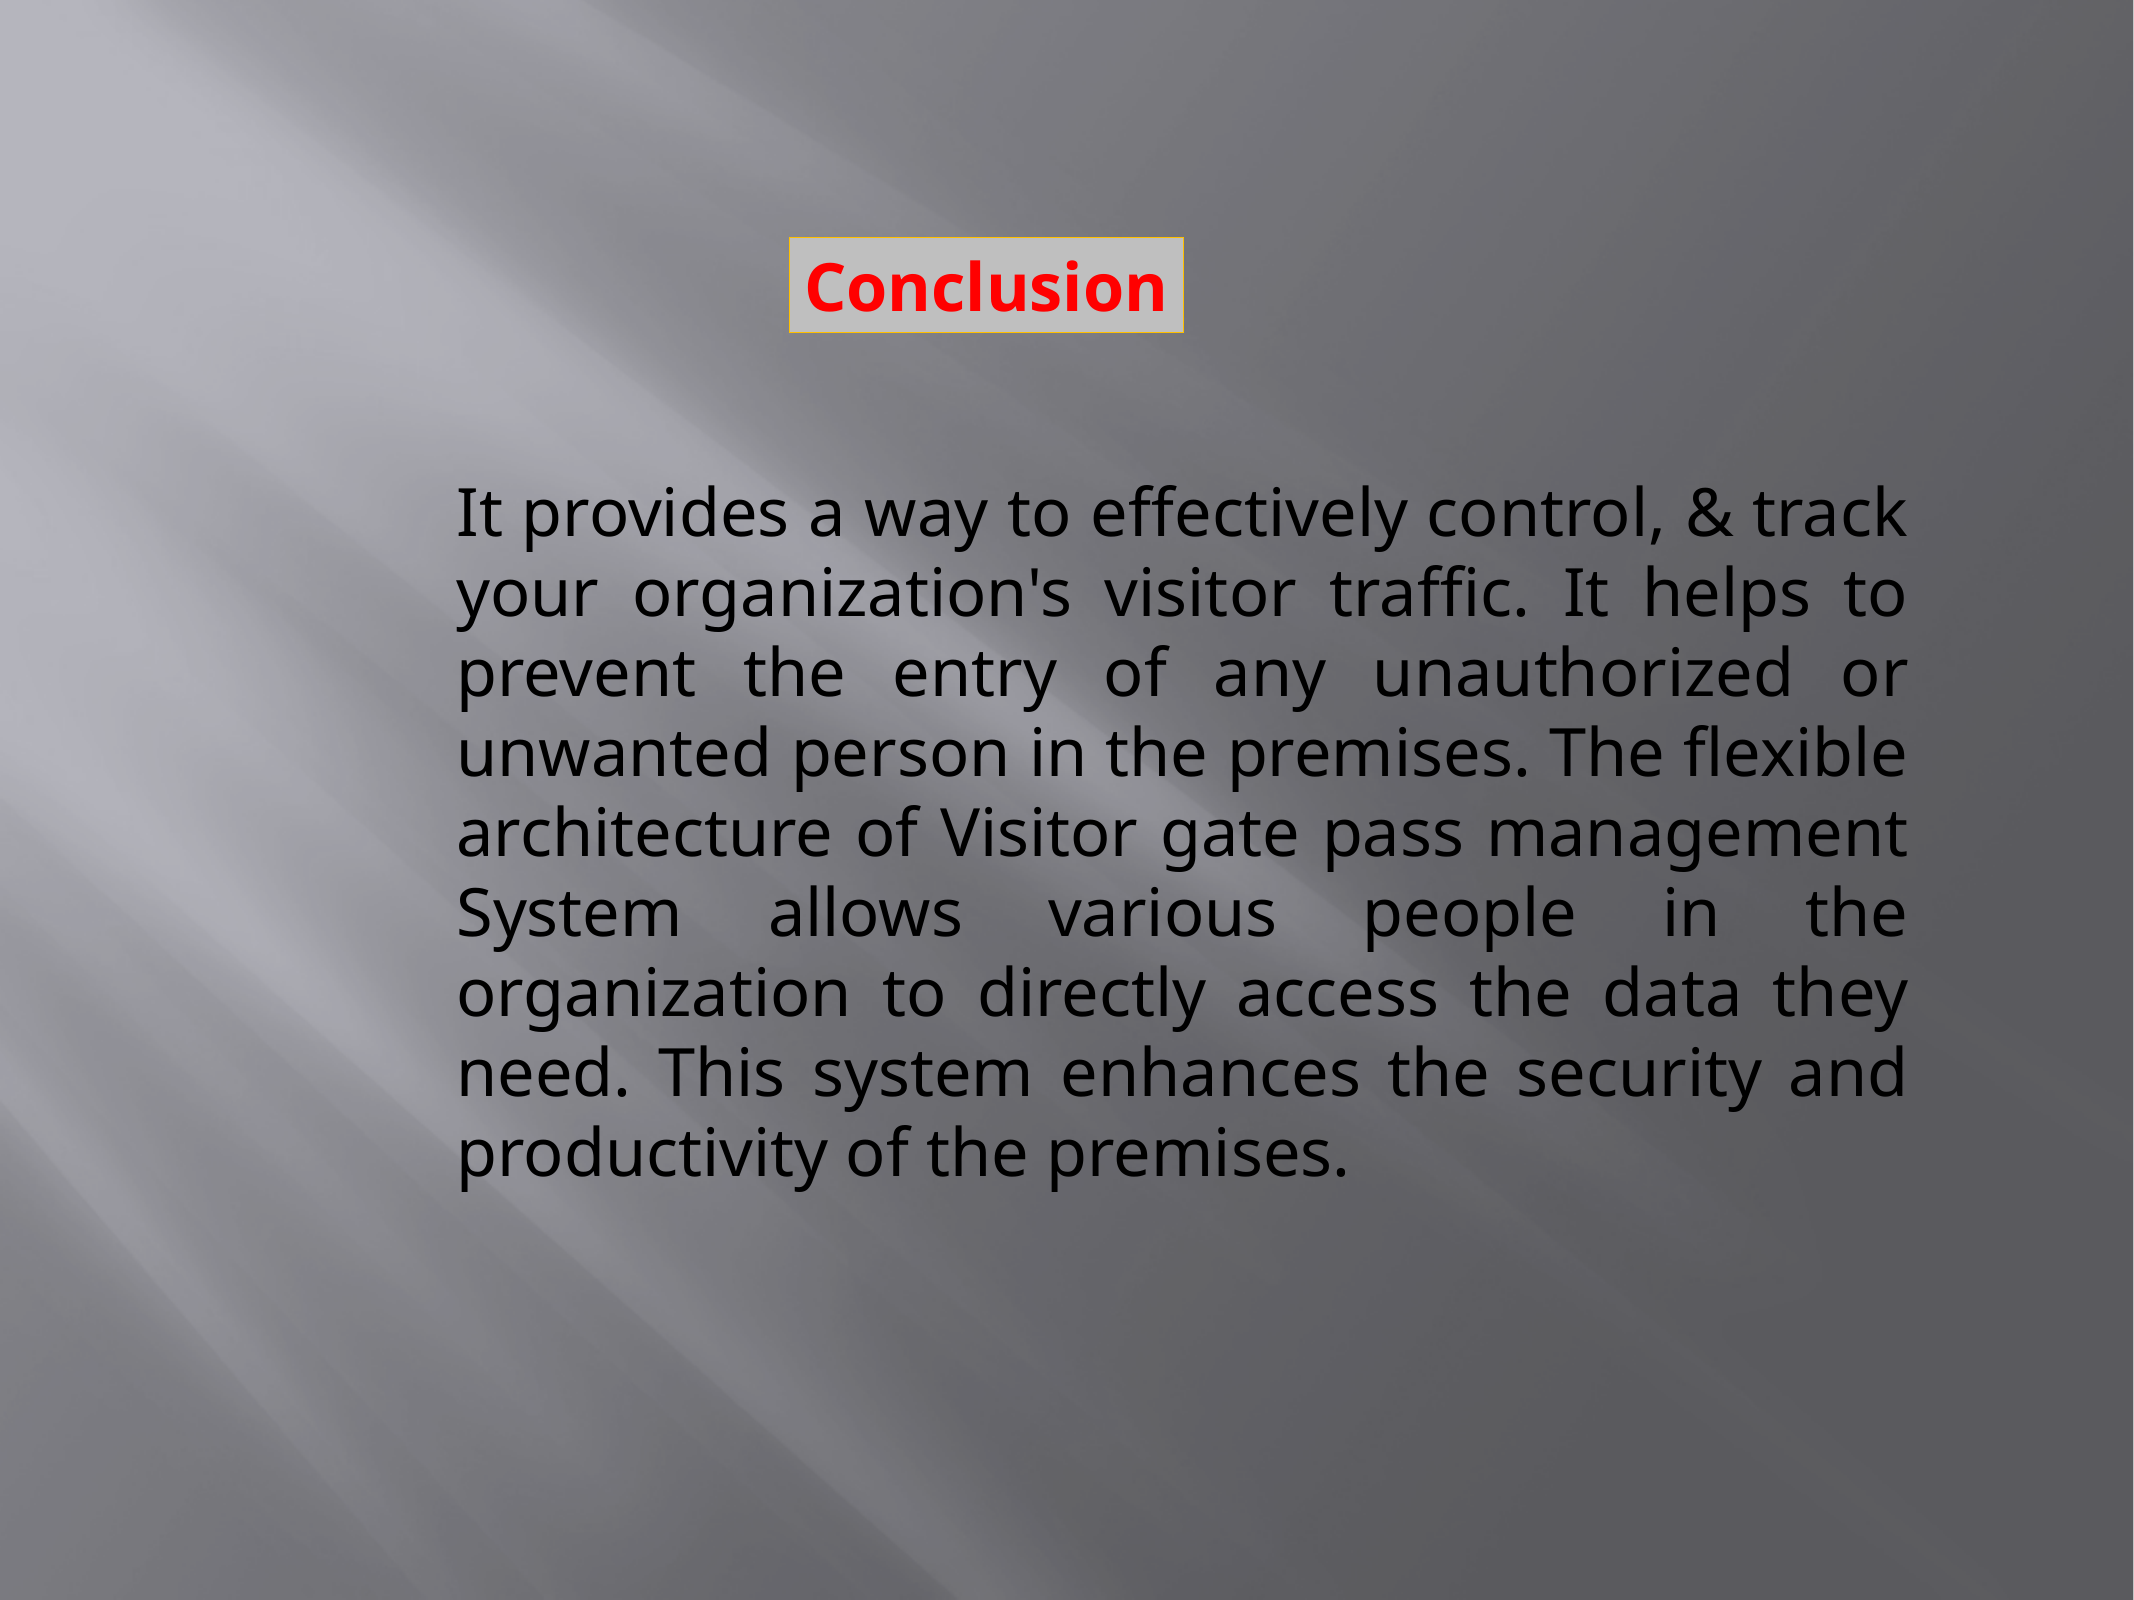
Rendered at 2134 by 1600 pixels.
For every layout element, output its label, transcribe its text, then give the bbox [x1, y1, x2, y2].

text_box It provides a way to effectively control, & track your organization's visitor traffic. It helps to prevent the entry of any unauthorized or unwanted person in the premises. The flexible architecture of Visitor gate pass management System allows various people in the organization to directly access the data they need. This system enhances the security and productivity of the premises. [441, 462, 1925, 1197]
text_box Conclusion [789, 237, 1184, 333]
